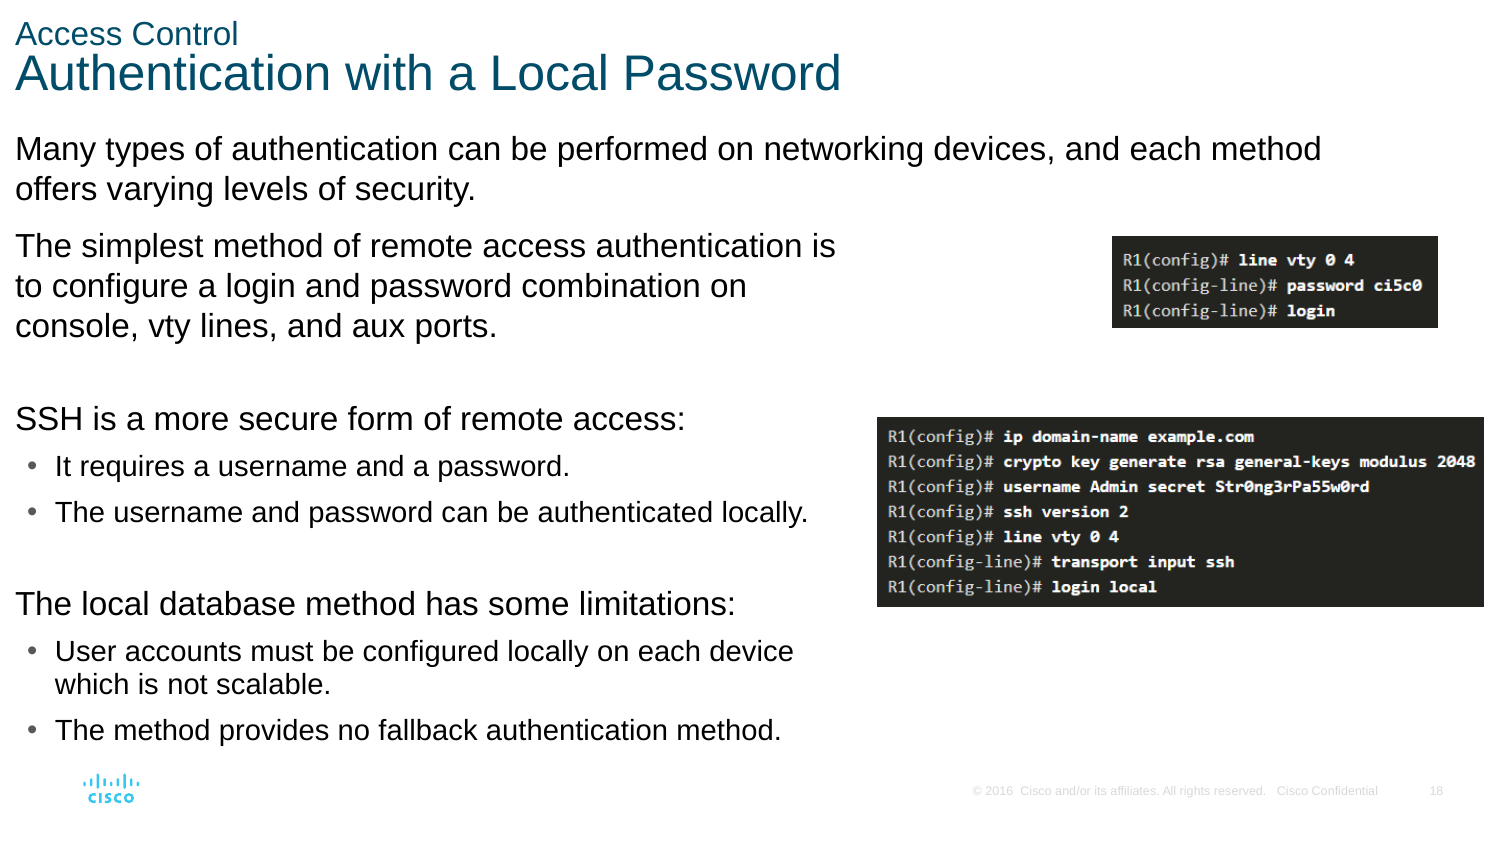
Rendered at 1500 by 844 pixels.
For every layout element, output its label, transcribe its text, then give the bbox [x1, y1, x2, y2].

picture [1112, 236, 1439, 328]
list Many types of authentication can be performed on networking devices, and each method offers varying levels of security. [0, 119, 1369, 210]
picture [876, 416, 1484, 607]
title Access Control Authentication with a Local Password [0, 0, 1369, 119]
text_box The simplest method of remote access authentication is to configure a login and password combination on console, vty lines, and aux ports. SSH is a more secure form of remote access: It requires a username and a password. The username and password can be authenticated locally. The local database method has some limitations: User accounts must be configured locally on each device which is not scalable. The method provides no fallback authentication method. [0, 216, 877, 823]
